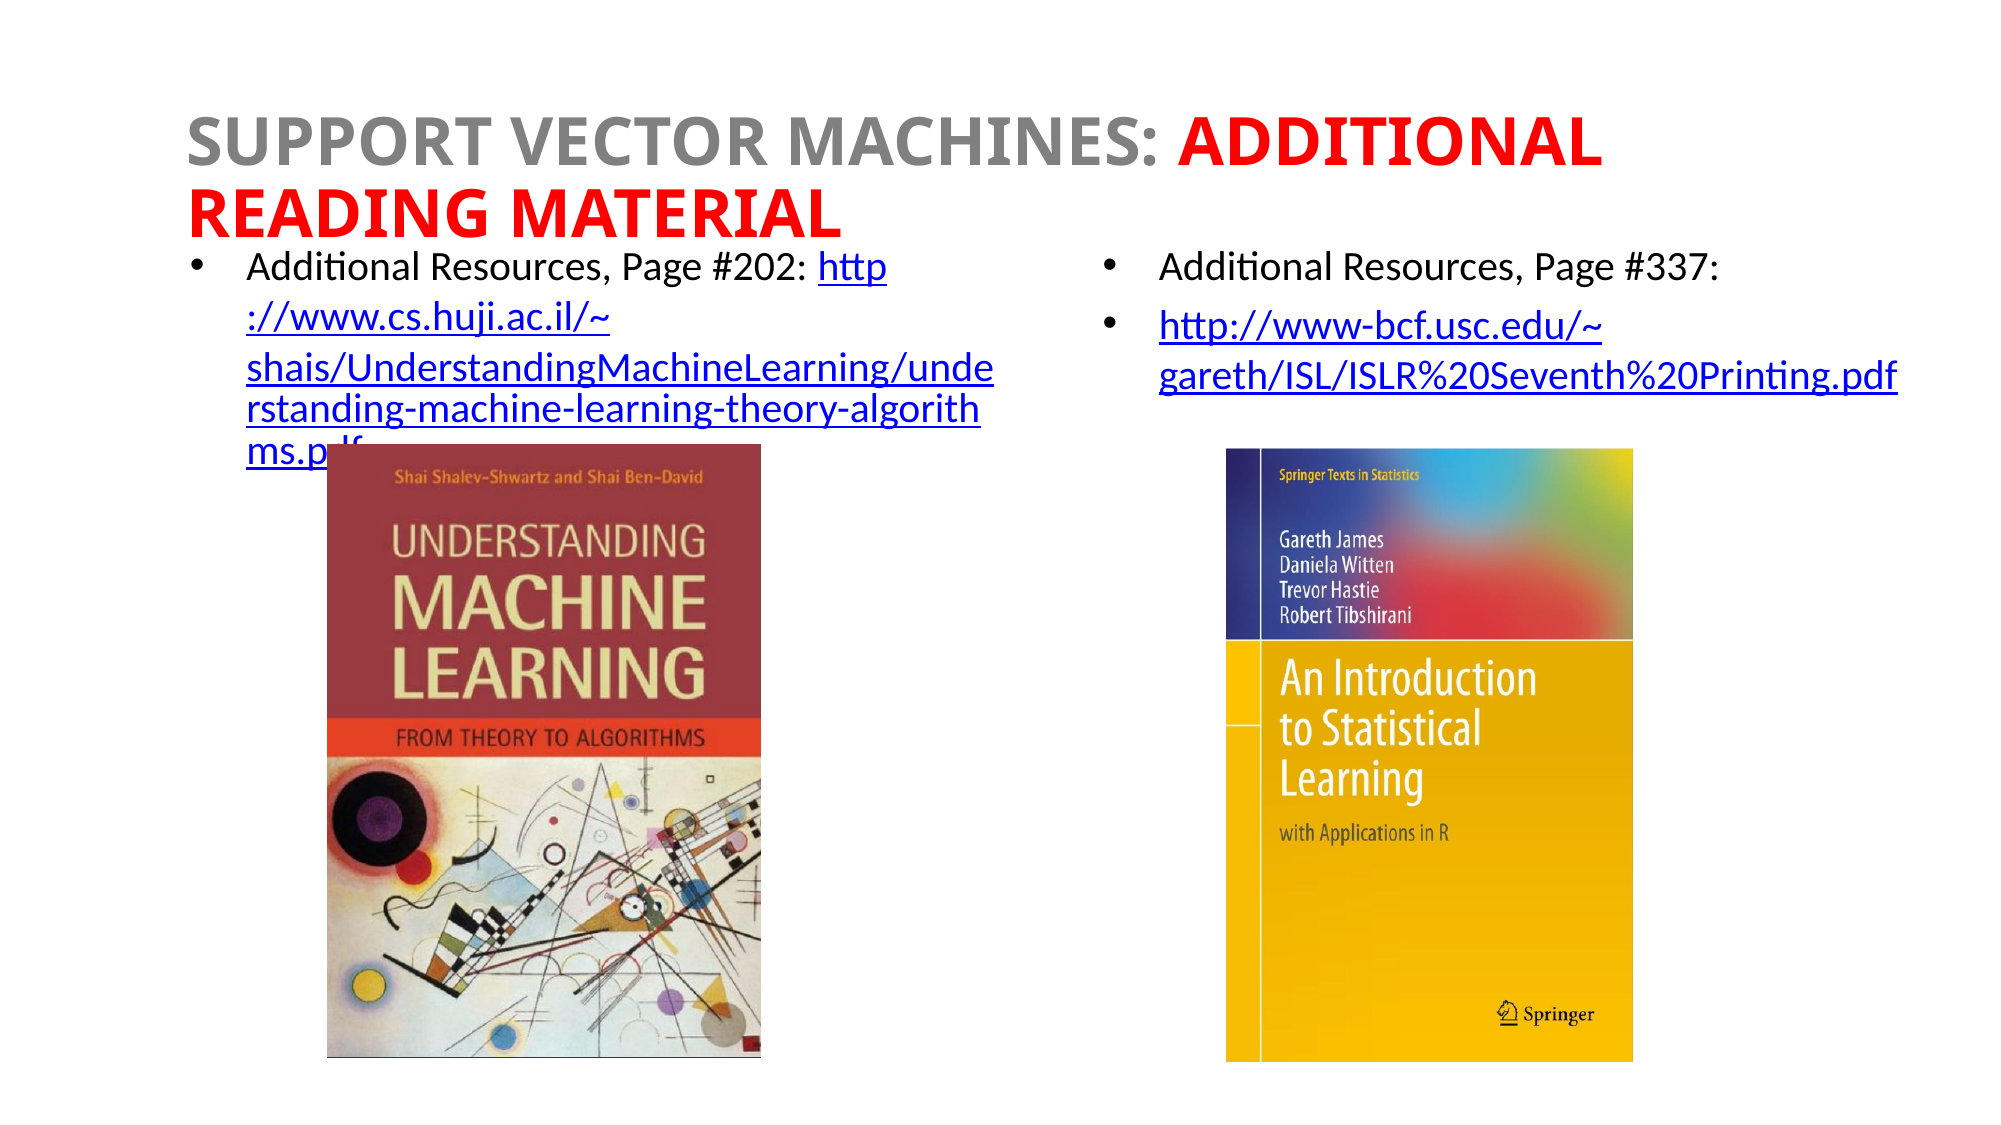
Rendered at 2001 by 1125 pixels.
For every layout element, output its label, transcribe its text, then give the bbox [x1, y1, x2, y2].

text_box SUPPORT VECTOR MACHINES: ADDITIONAL READING MATERIAL [174, 98, 1638, 262]
picture [1213, 444, 1640, 1076]
list Additional Resources, Page #202: http://www.cs.huji.ac.il/~shais/UnderstandingMachineLearning/understanding-machine-learning-theory-algorithms.pdf [174, 231, 1013, 728]
text_box Additional Resources, Page #337: http://www-bcf.usc.edu/~gareth/ISL/ISLR%20Seventh%20Printing.pdf [1087, 231, 1925, 728]
picture [327, 444, 761, 1058]
